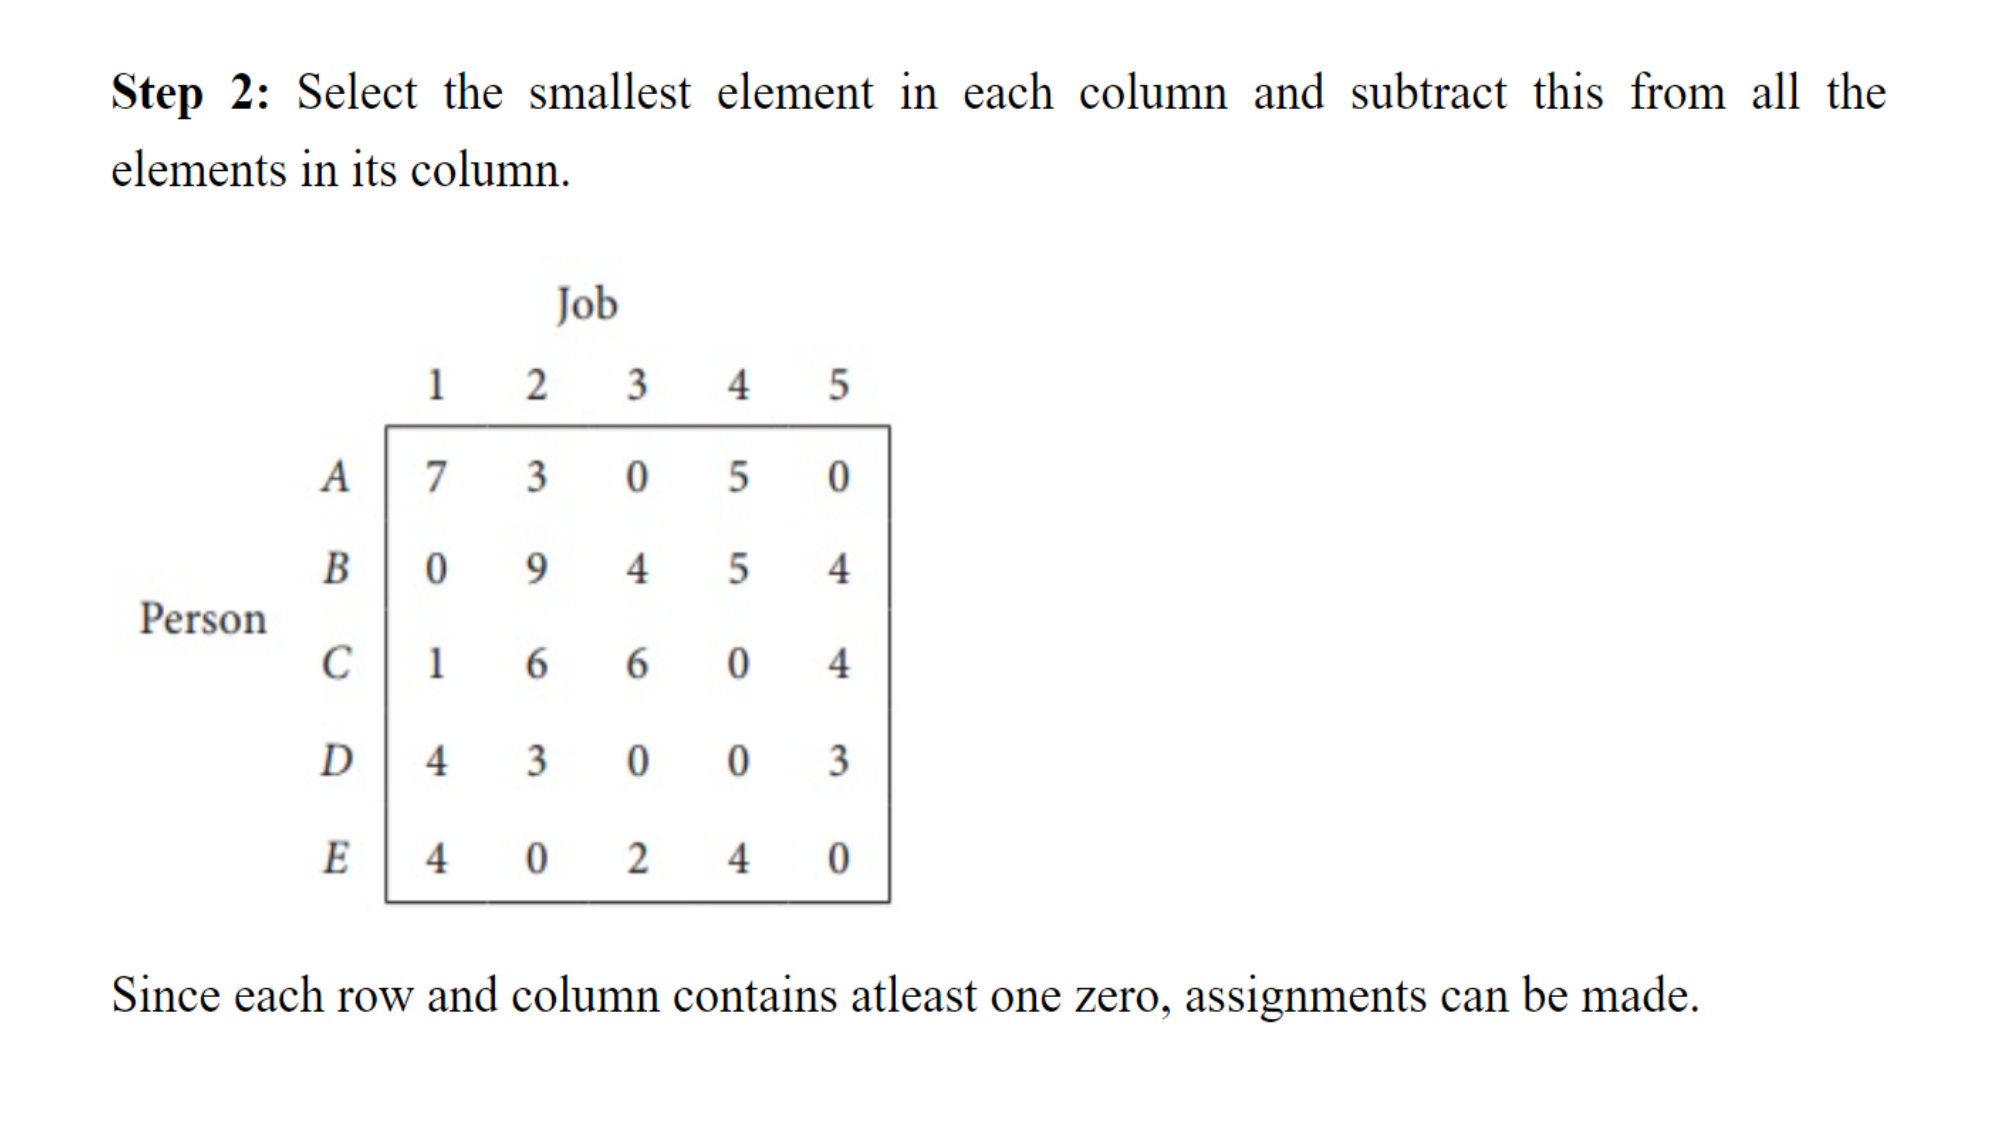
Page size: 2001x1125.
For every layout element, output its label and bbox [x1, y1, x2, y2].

picture [79, 48, 1937, 1064]
